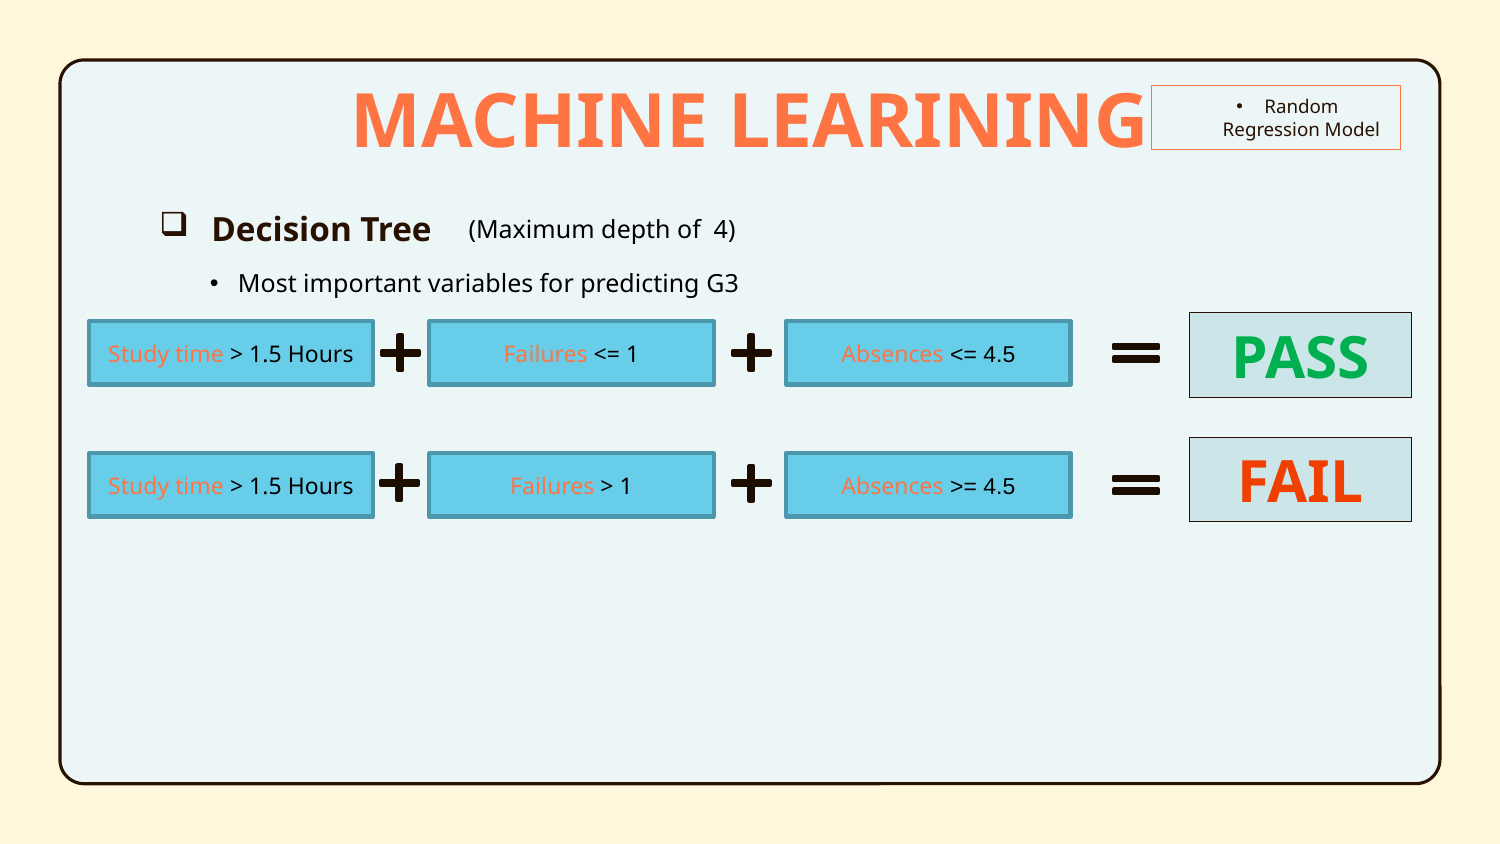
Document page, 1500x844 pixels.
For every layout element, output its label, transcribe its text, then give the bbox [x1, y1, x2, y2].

text_box MACHINE LEARINING [99, 45, 1401, 190]
text_box [1112, 487, 1160, 495]
text_box Failures <= 1 [427, 319, 716, 387]
text_box [1112, 343, 1160, 350]
text_box Decision Tree [121, 190, 822, 250]
text_box Random Regression Model [1151, 85, 1401, 150]
text_box [1112, 475, 1160, 482]
text_box Study time > 1.5 Hours [87, 319, 375, 387]
text_box [1112, 355, 1160, 363]
text_box [731, 333, 772, 372]
text_box Absences <= 4.5 [784, 319, 1073, 387]
text_box Absences >= 4.5 [784, 451, 1073, 519]
text_box [731, 464, 772, 503]
text_box Study time > 1.5 Hours [87, 451, 375, 519]
text_box [379, 463, 420, 502]
text_box [380, 333, 421, 372]
text_box (Maximum depth of 4) [453, 191, 809, 245]
text_box FAIL [1189, 437, 1412, 522]
text_box Failures > 1 [427, 451, 716, 519]
text_box PASS [1189, 312, 1412, 398]
text_box Most important variables for predicting G3 [195, 245, 809, 305]
